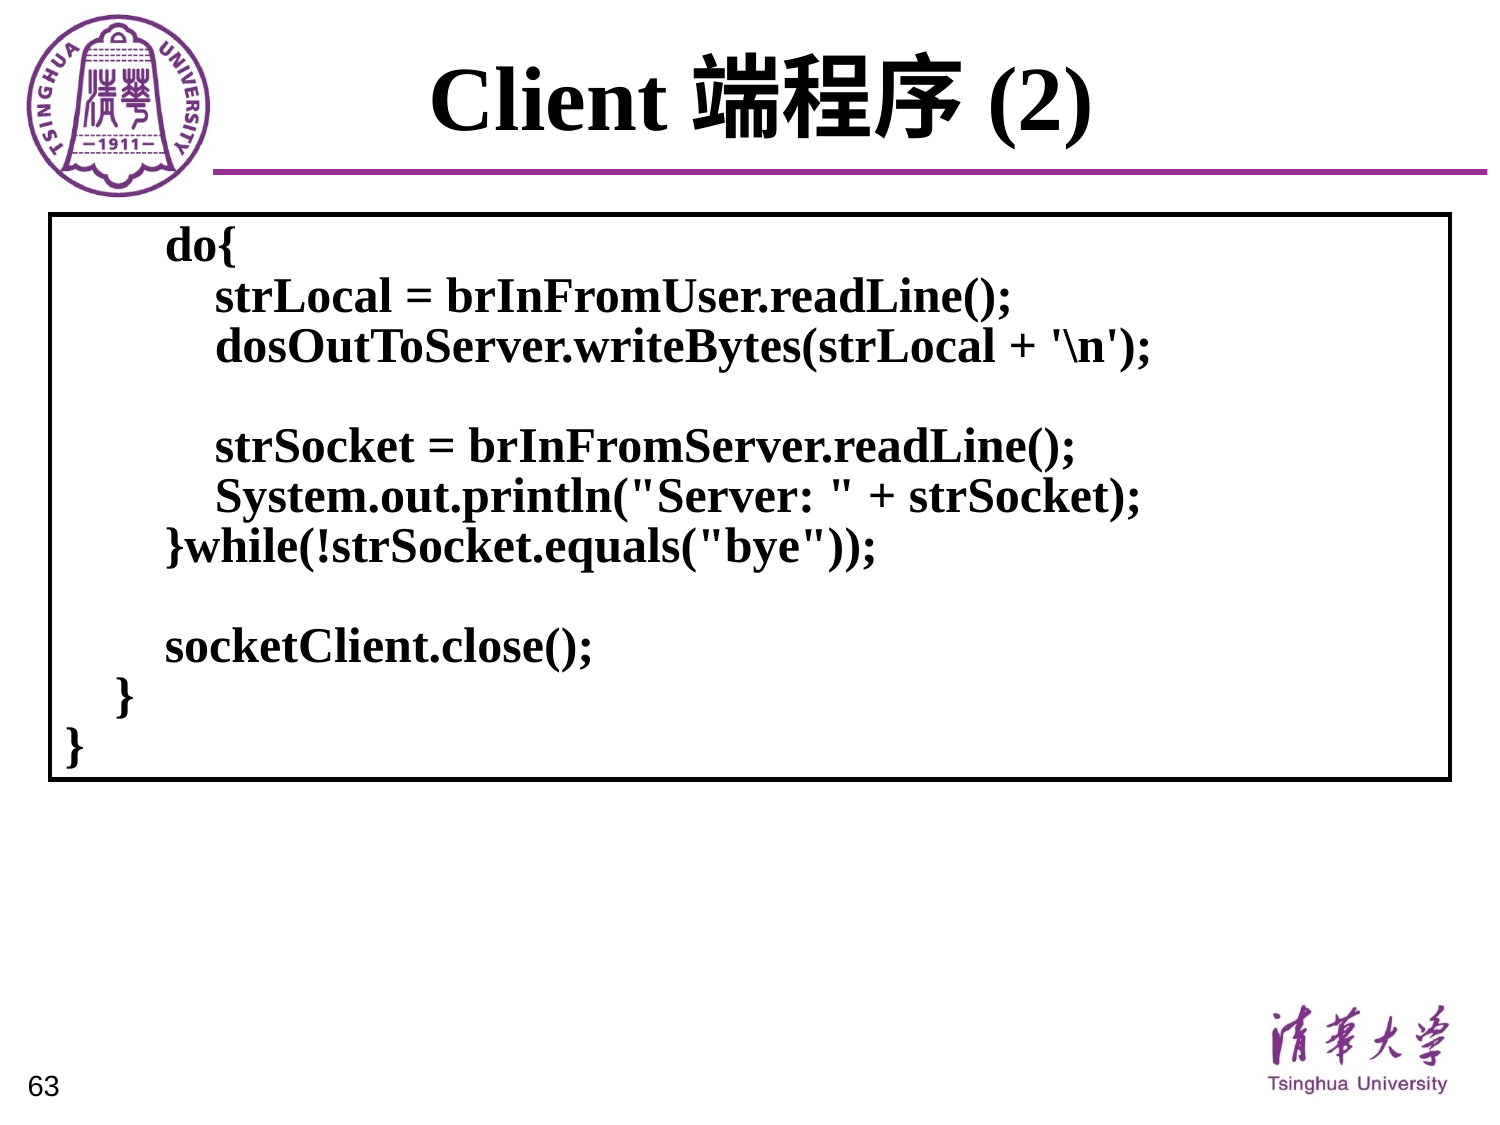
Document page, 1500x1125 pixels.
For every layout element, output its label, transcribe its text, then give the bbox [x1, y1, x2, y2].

footer 63 [12, 1059, 176, 1125]
text_box do{ strLocal = brInFromUser.readLine(); dosOutToServer.writeBytes(strLocal + '\n'); strSocket = brInFromServer.readLine(); System.out.println("Server: " + strSocket); }while(!strSocket.equals("bye")); socketClient.close(); } } [50, 214, 1450, 780]
picture [1262, 999, 1454, 1101]
title Client端程序(2) [24, 37, 1476, 151]
picture [24, 12, 213, 37]
picture [24, 151, 213, 200]
